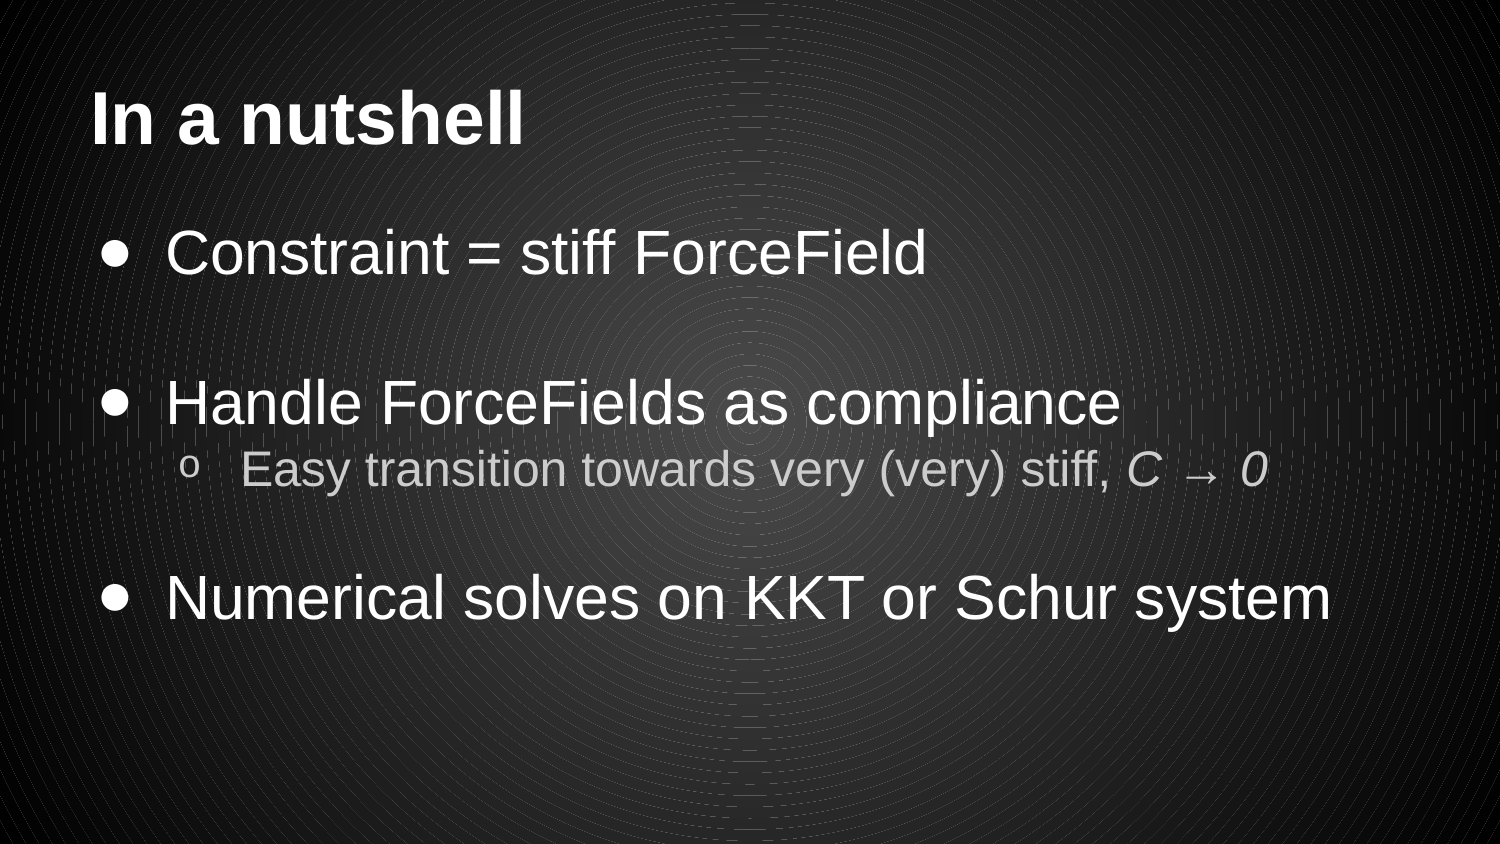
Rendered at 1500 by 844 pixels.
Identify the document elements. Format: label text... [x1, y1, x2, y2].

list Constraint = stiff ForceField Handle ForceFields as compliance Easy transition towards very (very) stiff, C → 0 Numerical solves on KKT or Schur system [75, 196, 1425, 808]
title In a nutshell [75, 33, 1425, 175]
